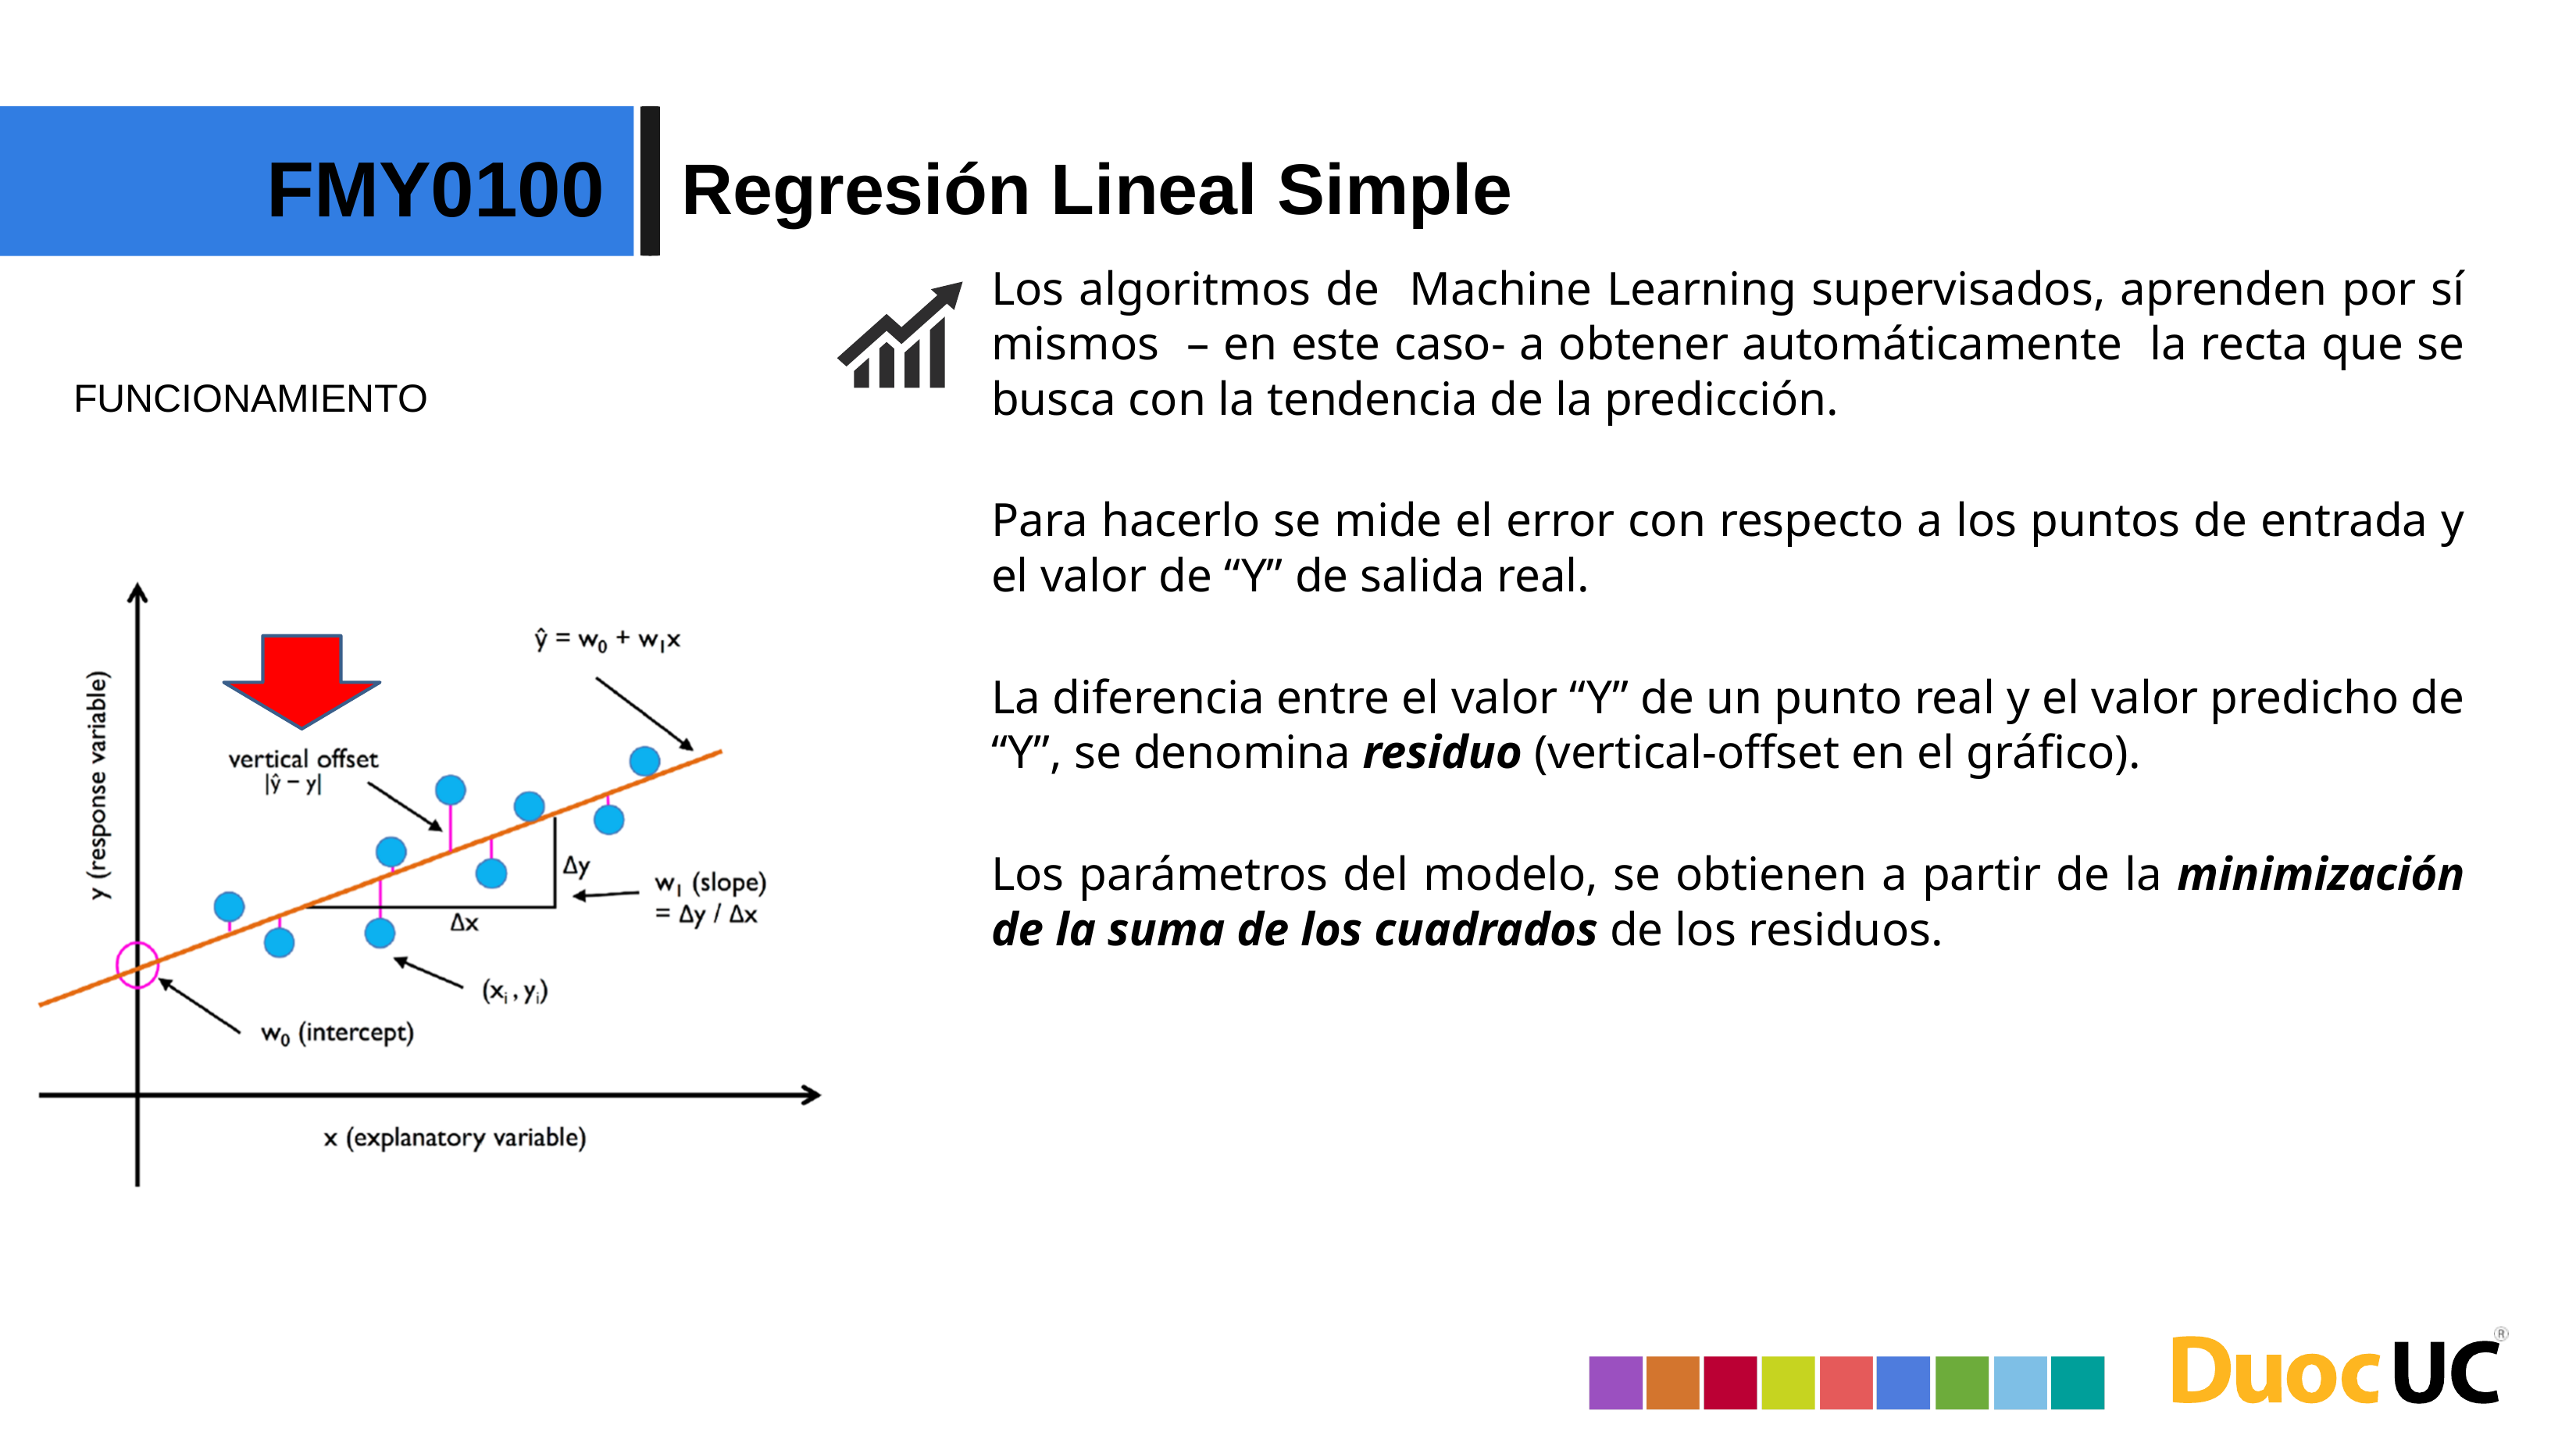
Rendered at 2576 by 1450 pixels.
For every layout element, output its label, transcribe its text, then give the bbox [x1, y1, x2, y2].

text_box [904, 339, 920, 388]
picture [1579, 1327, 2121, 1434]
text_box [929, 316, 945, 388]
picture [0, 559, 869, 1212]
list Regresión Lineal Simple [681, 142, 1835, 230]
list FMY0100 [67, 138, 605, 234]
text_box [854, 357, 869, 388]
text_box [879, 341, 894, 388]
text_box Los algoritmos de Machine Learning supervisados, aprenden por sí mismos – en este caso- a obtener automáticamente la recta que se busca con la tendencia de la predicción. Para hacerlo se mide el error con respecto a los puntos de entrada y el valor de “Y” de salida real. La diferencia entre el valor “Y” de un punto real y el valor predicho de “Y”, se denomina residuo (vertical-offset en el gráfico). Los parámetros del modelo, se obtienen a partir de la minimización de la suma de los cuadrados de los residuos. [985, 247, 2466, 1016]
text_box [837, 281, 963, 367]
picture [2494, 1327, 2509, 1341]
list FUNCIONAMIENTO [73, 373, 630, 421]
